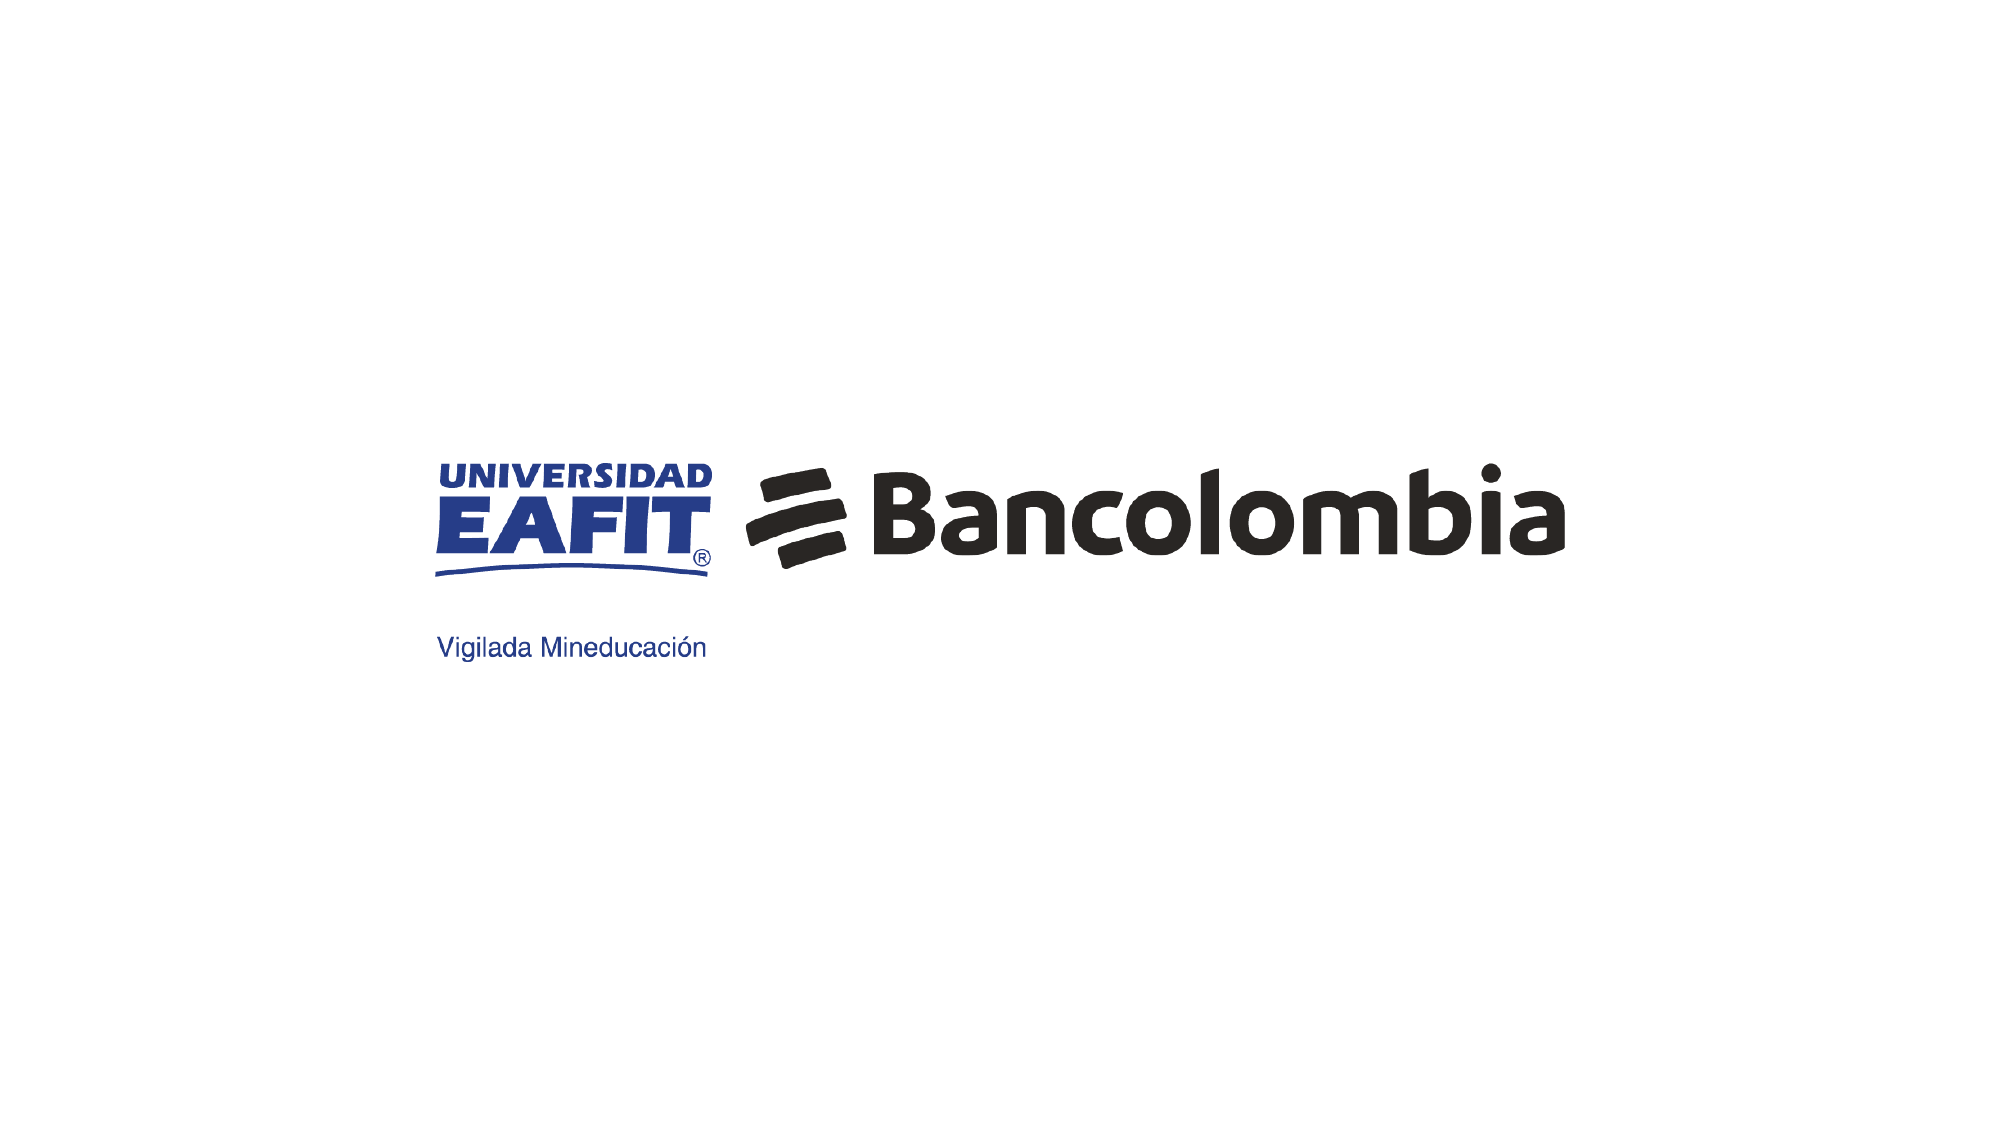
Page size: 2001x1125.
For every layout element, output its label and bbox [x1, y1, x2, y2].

picture [435, 463, 1565, 662]
